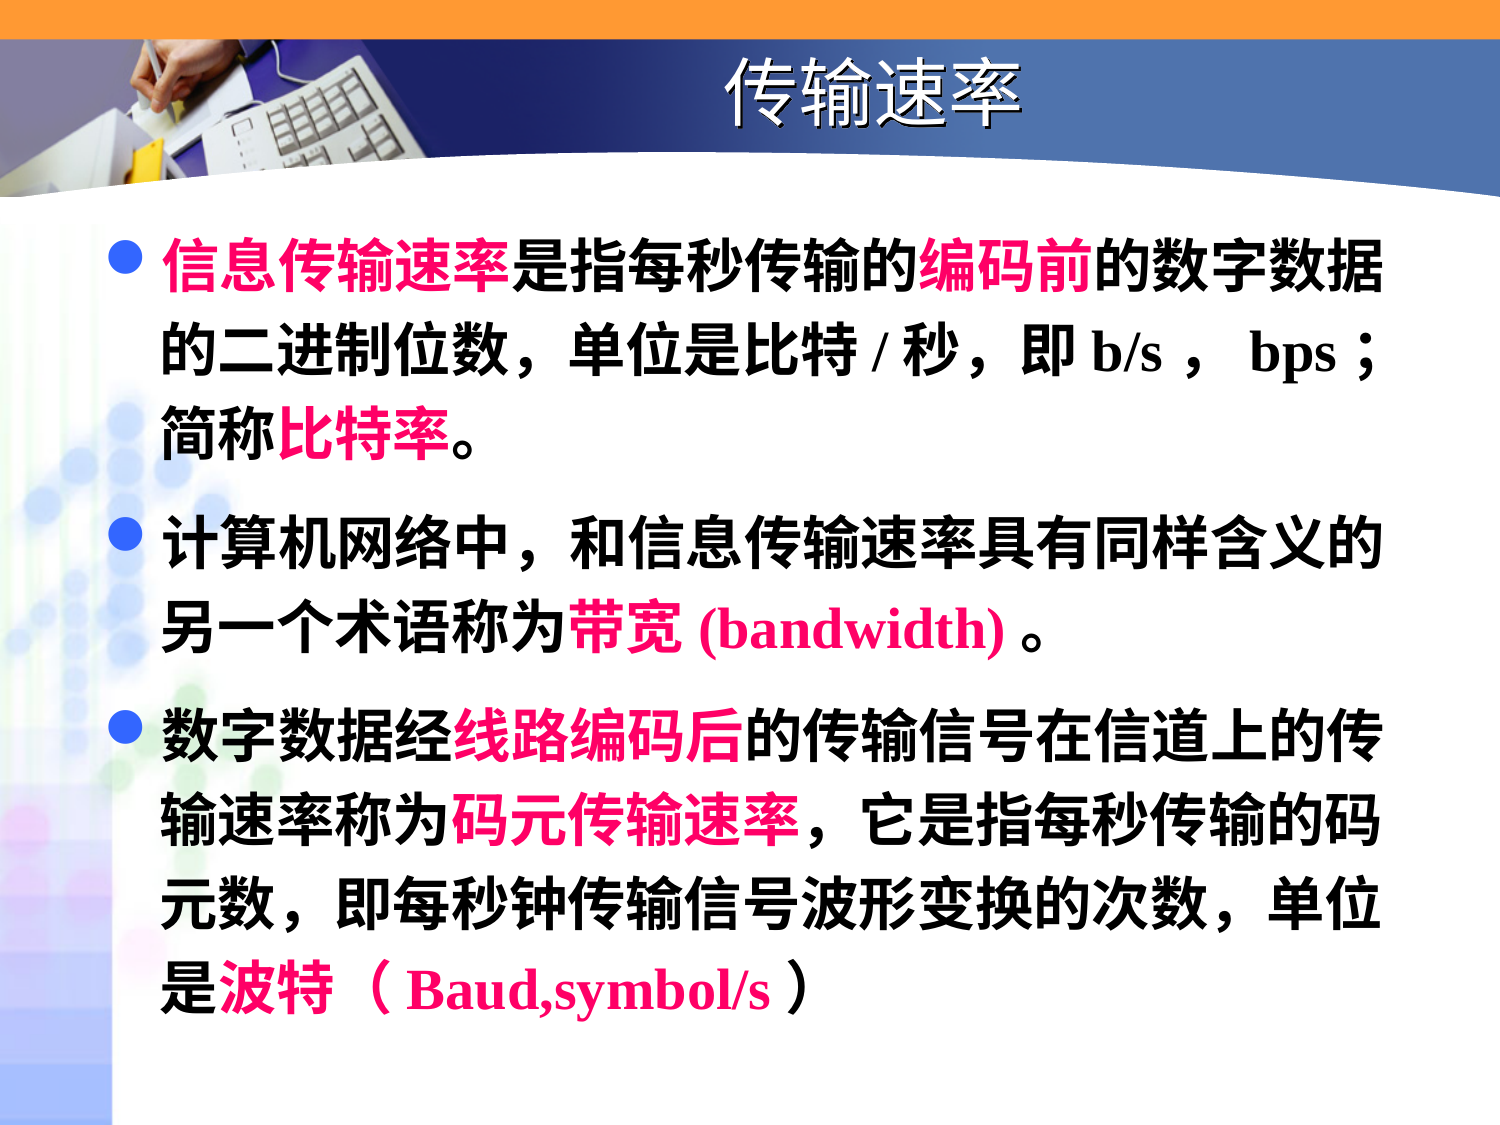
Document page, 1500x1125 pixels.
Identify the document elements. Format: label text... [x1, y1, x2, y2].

title 传输速率 [241, 30, 1500, 150]
picture [0, 225, 1500, 1125]
picture [847, 153, 1500, 199]
list 信息传输速率是指每秒传输的编码前的数字数据的二进制位数，单位是比特/秒，即b/s，bps；简称比特率。 计算机网络中，和信息传输速率具有同样含义的另一个术语称为带宽(bandwidth)。 数字数据经线路编码后的传输信号在信道上的传输速率称为码元传输速率，它是指每秒传输的码元数，即每秒钟传输信号波形变换的次数，单位是波特（Baud,symbol/s） [88, 207, 1436, 1024]
picture [0, 40, 525, 199]
